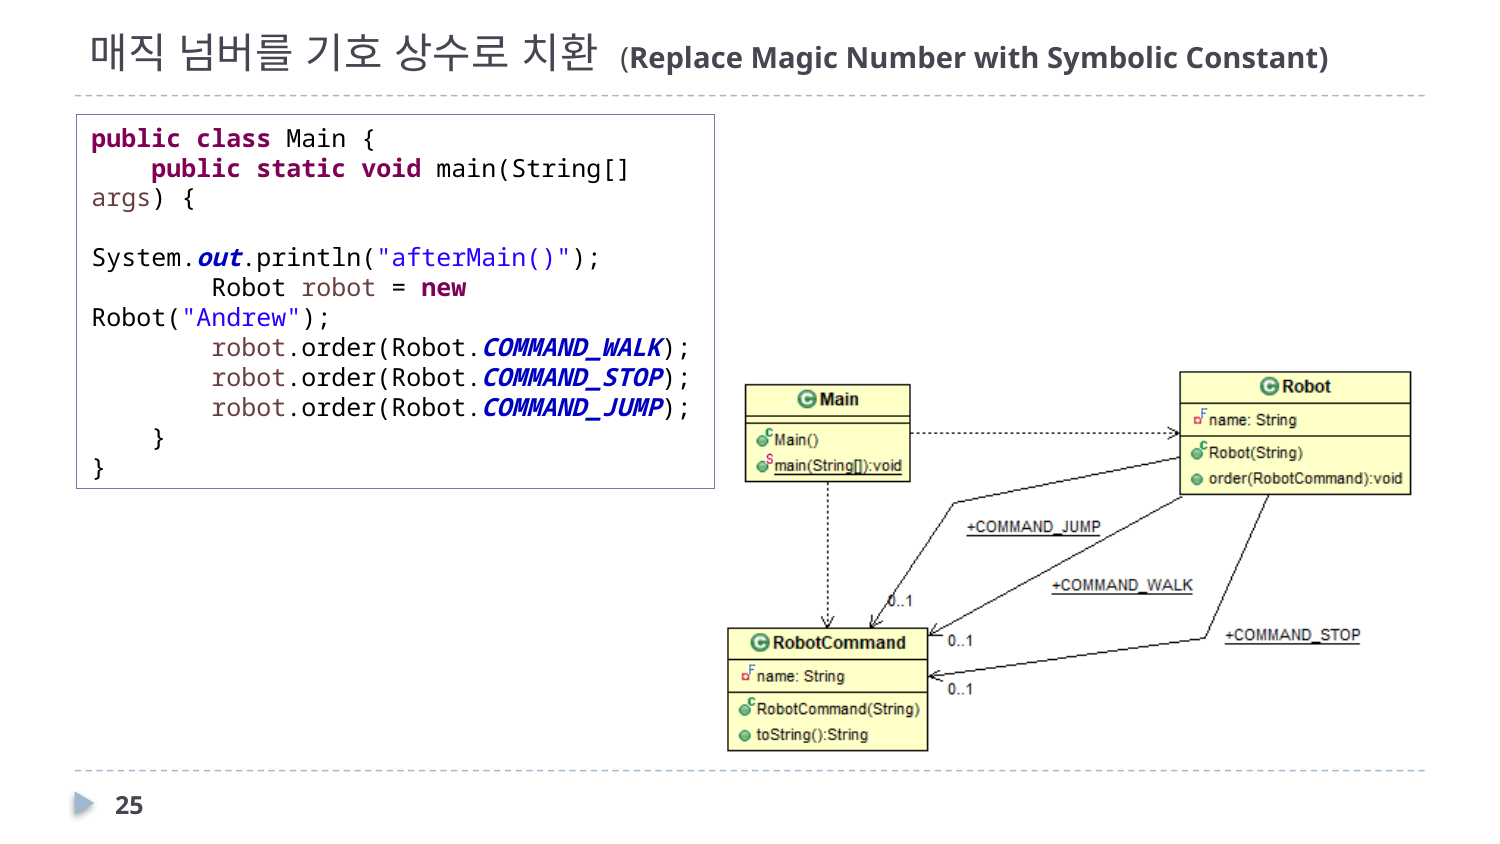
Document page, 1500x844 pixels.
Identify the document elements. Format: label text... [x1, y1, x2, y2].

title 매직 넘버를 기호 상수로 치환 (Replace Magic Number with Symbolic Constant) [75, 18, 1425, 85]
slide_number 25 [100, 782, 426, 827]
text_box public class Main { public static void main(String[] args) { System.out.println("afterMain()"); Robot robot = new Robot("Andrew"); robot.order(Robot.COMMAND_WALK); robot.order(Robot.COMMAND_STOP); robot.order(Robot.COMMAND_JUMP); } } [76, 114, 715, 489]
picture [726, 370, 1413, 753]
